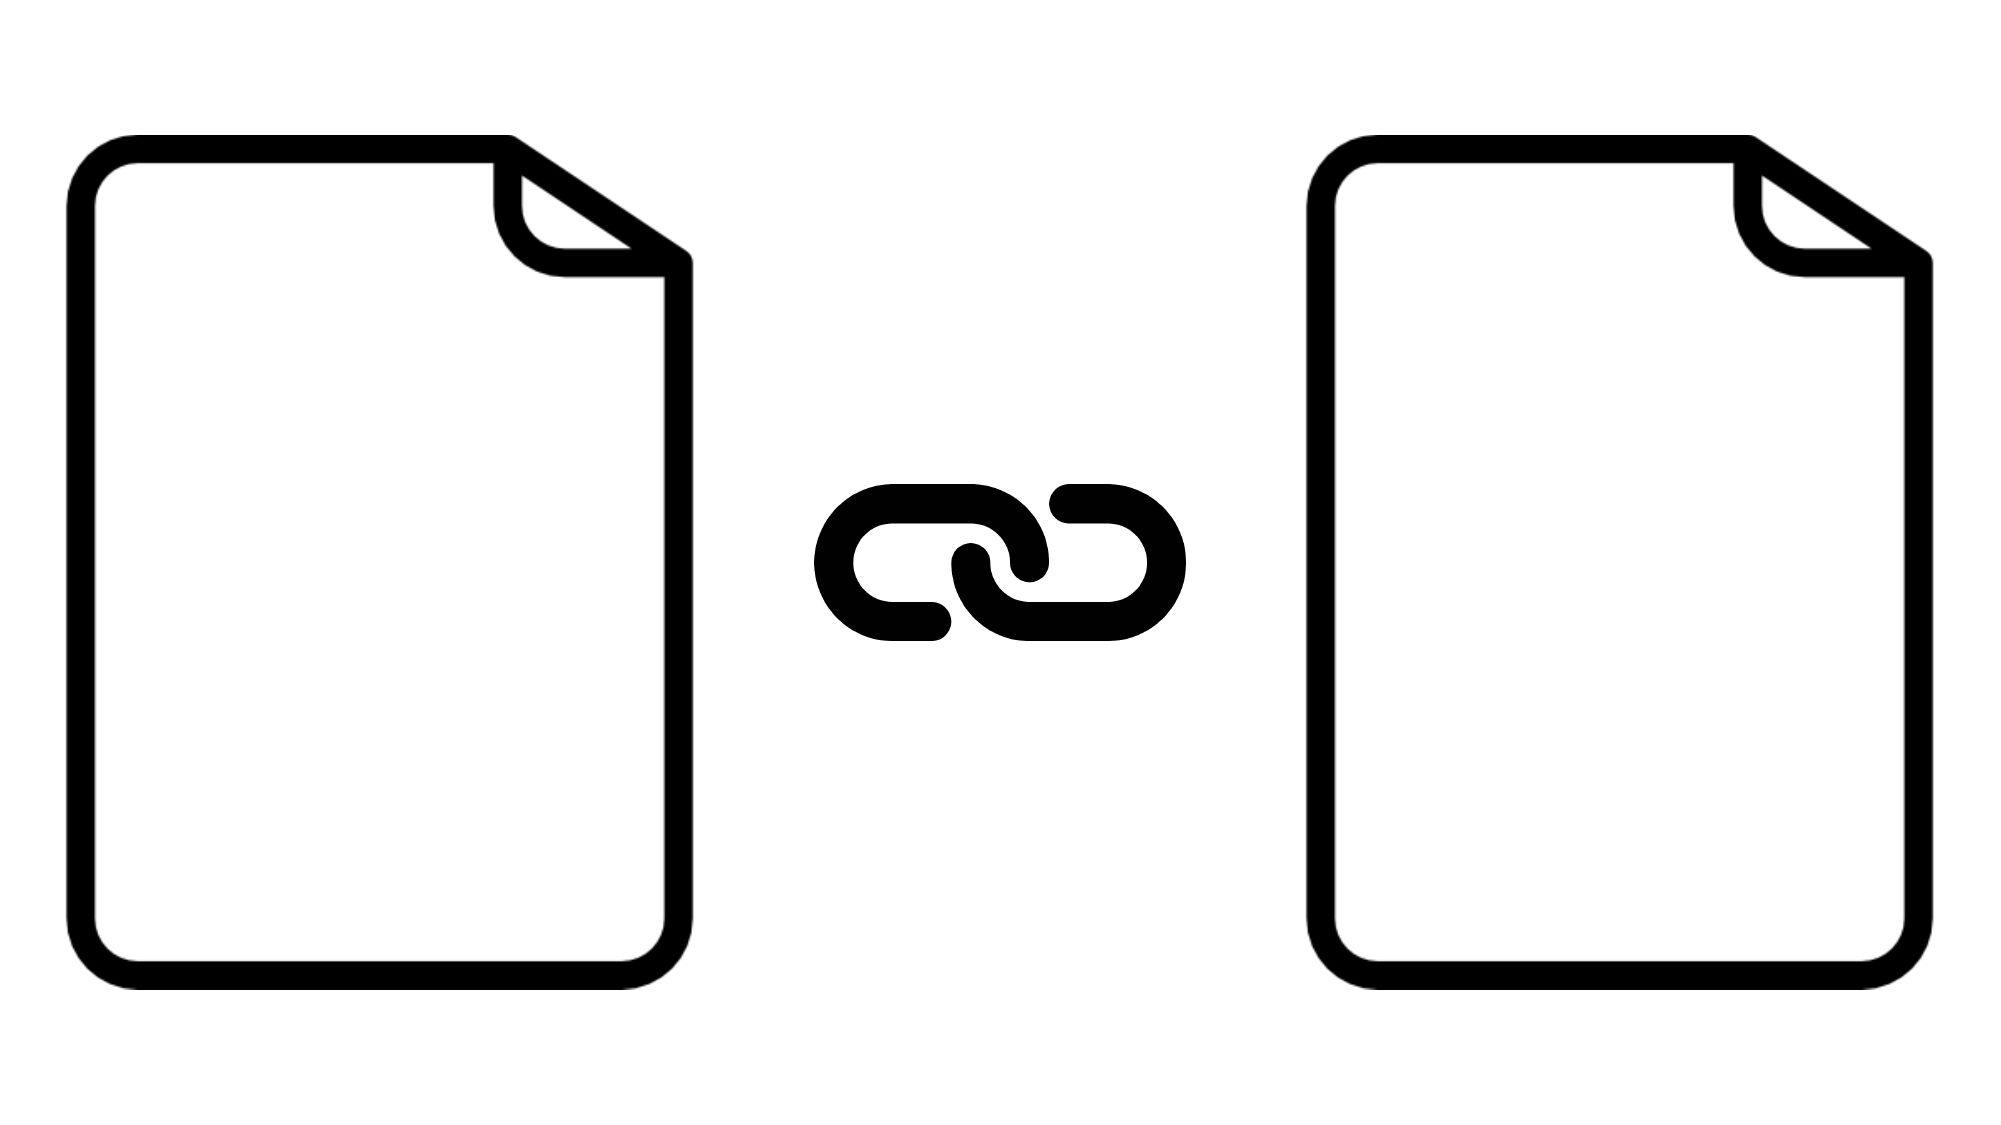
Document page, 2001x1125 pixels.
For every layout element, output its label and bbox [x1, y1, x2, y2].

picture [1192, 135, 2000, 990]
picture [814, 484, 1186, 641]
picture [0, 135, 807, 990]
